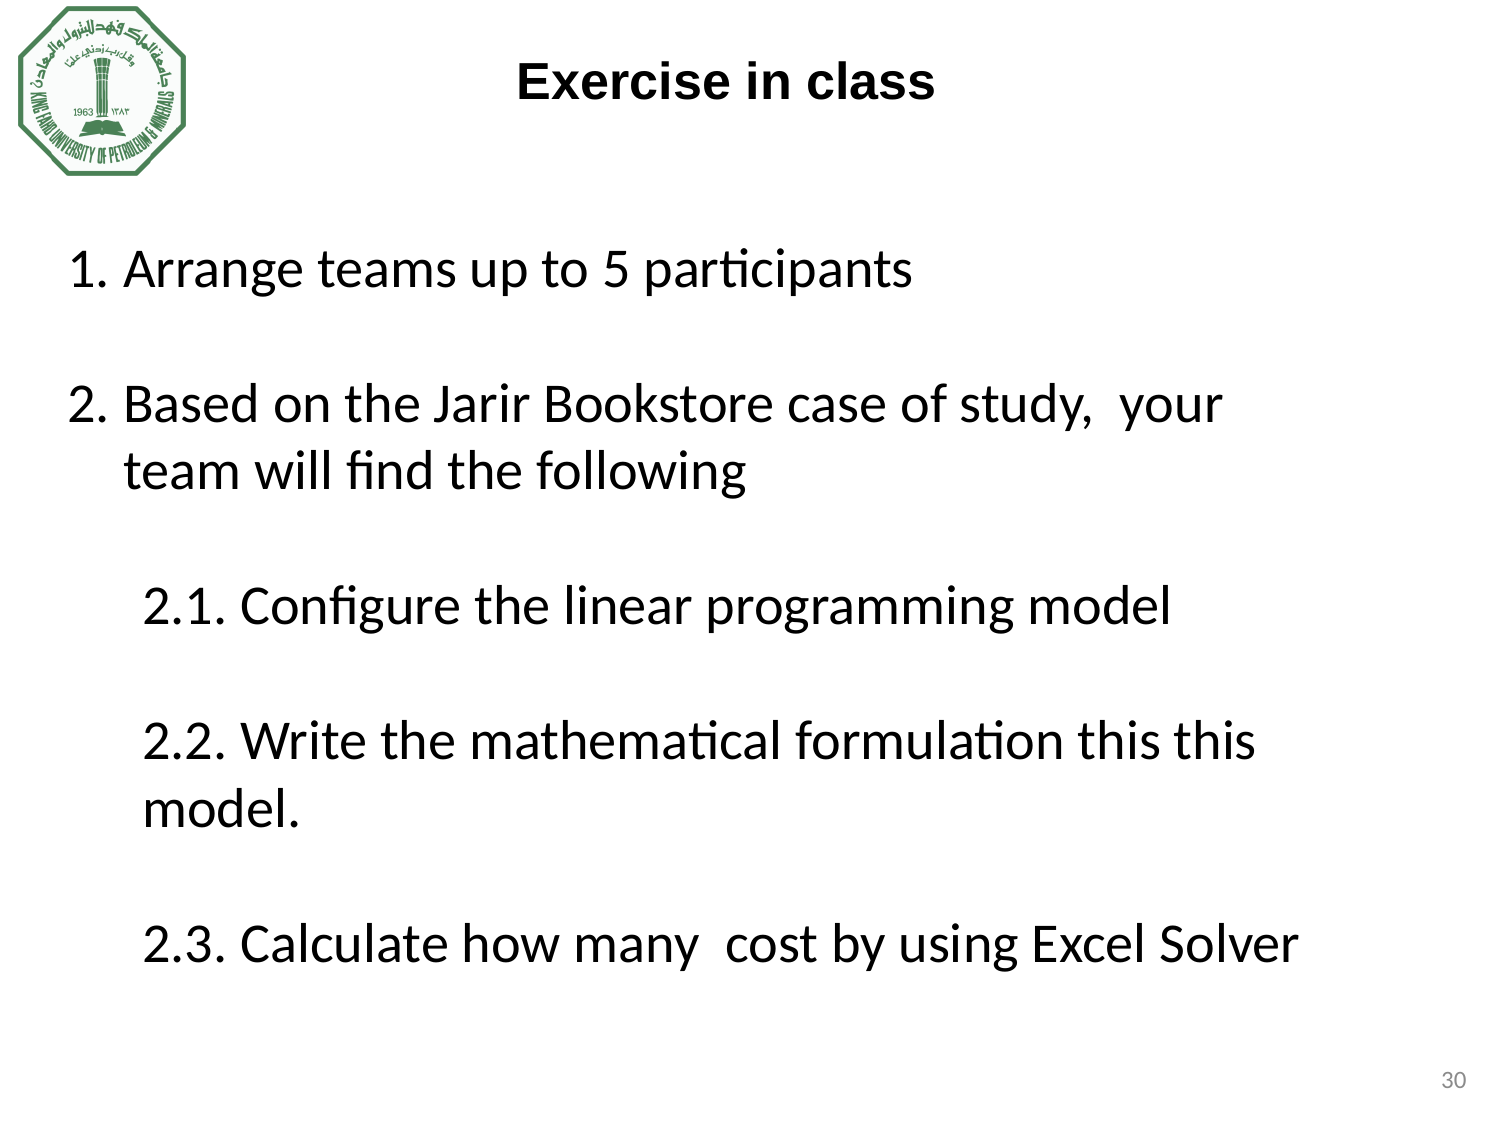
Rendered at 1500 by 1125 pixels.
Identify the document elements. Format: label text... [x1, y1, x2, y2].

slide_number 30 [1144, 1049, 1482, 1109]
text_box Arrange teams up to 5 participants Based on the Jarir Bookstore case of study, your team will find the following 2.1. Configure the linear programming model 2.2. Write the mathematical formulation this this model. 2.3. Calculate how many cost by using Excel Solver [52, 223, 1365, 981]
text_box Exercise in class [156, 39, 1298, 117]
picture [15, 0, 188, 182]
